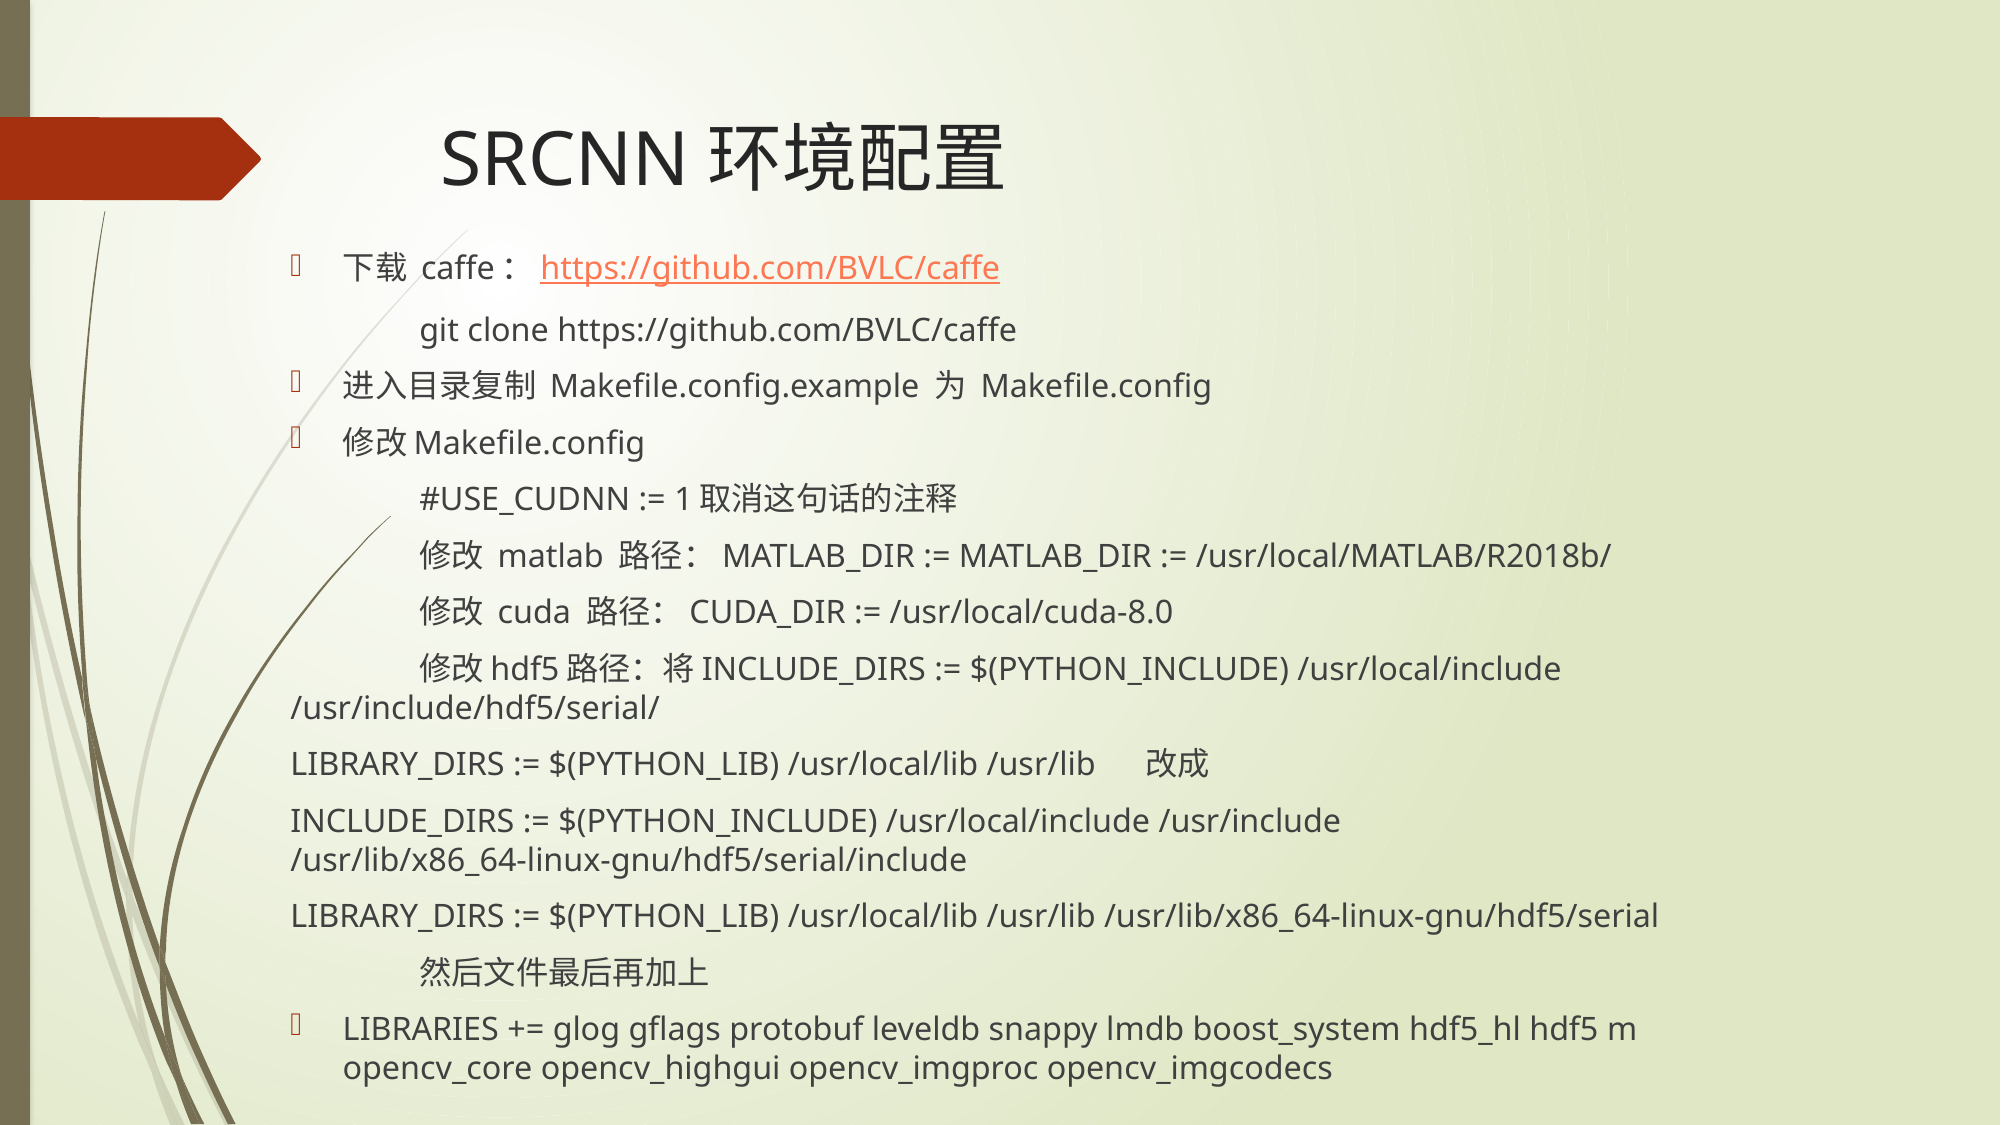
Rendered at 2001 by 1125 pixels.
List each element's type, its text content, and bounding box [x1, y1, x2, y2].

title SRCNN环境配置 [425, 102, 1888, 239]
list 下载 caffe：https://github.com/BVLC/caffe git clone https://github.com/BVLC/caffe 进入目录复制 Makefile.config.example 为 Makefile.config 修改Makefile.config #USE_CUDNN := 1取消这句话的注释 修改 matlab 路径：MATLAB_DIR := MATLAB_DIR := /usr/local/MATLAB/R2018b/ 修改 cuda 路径：CUDA_DIR := /usr/local/cuda-8.0 修改hdf5路径：将INCLUDE_DIRS := $(PYTHON_INCLUDE) /usr/local/include /usr/include/hdf5/serial/ LIBRARY_DIRS := $(PYTHON_LIB) /usr/local/lib /usr/lib 改成 INCLUDE_DIRS := $(PYTHON_INCLUDE) /usr/local/include /usr/include /usr/lib/x86_64-linux-gnu/hdf5/serial/include LIBRARY_DIRS := $(PYTHON_LIB) /usr/local/lib /usr/lib /usr/lib/x86_64-linux-gnu/hdf5/serial 然后文件最后再加上 LIBRARIES += glog gflags protobuf leveldb snappy lmdb boost_system hdf5_hl hdf5 m opencv_core opencv_highgui opencv_imgproc opencv_imgcodecs [275, 239, 1888, 1100]
